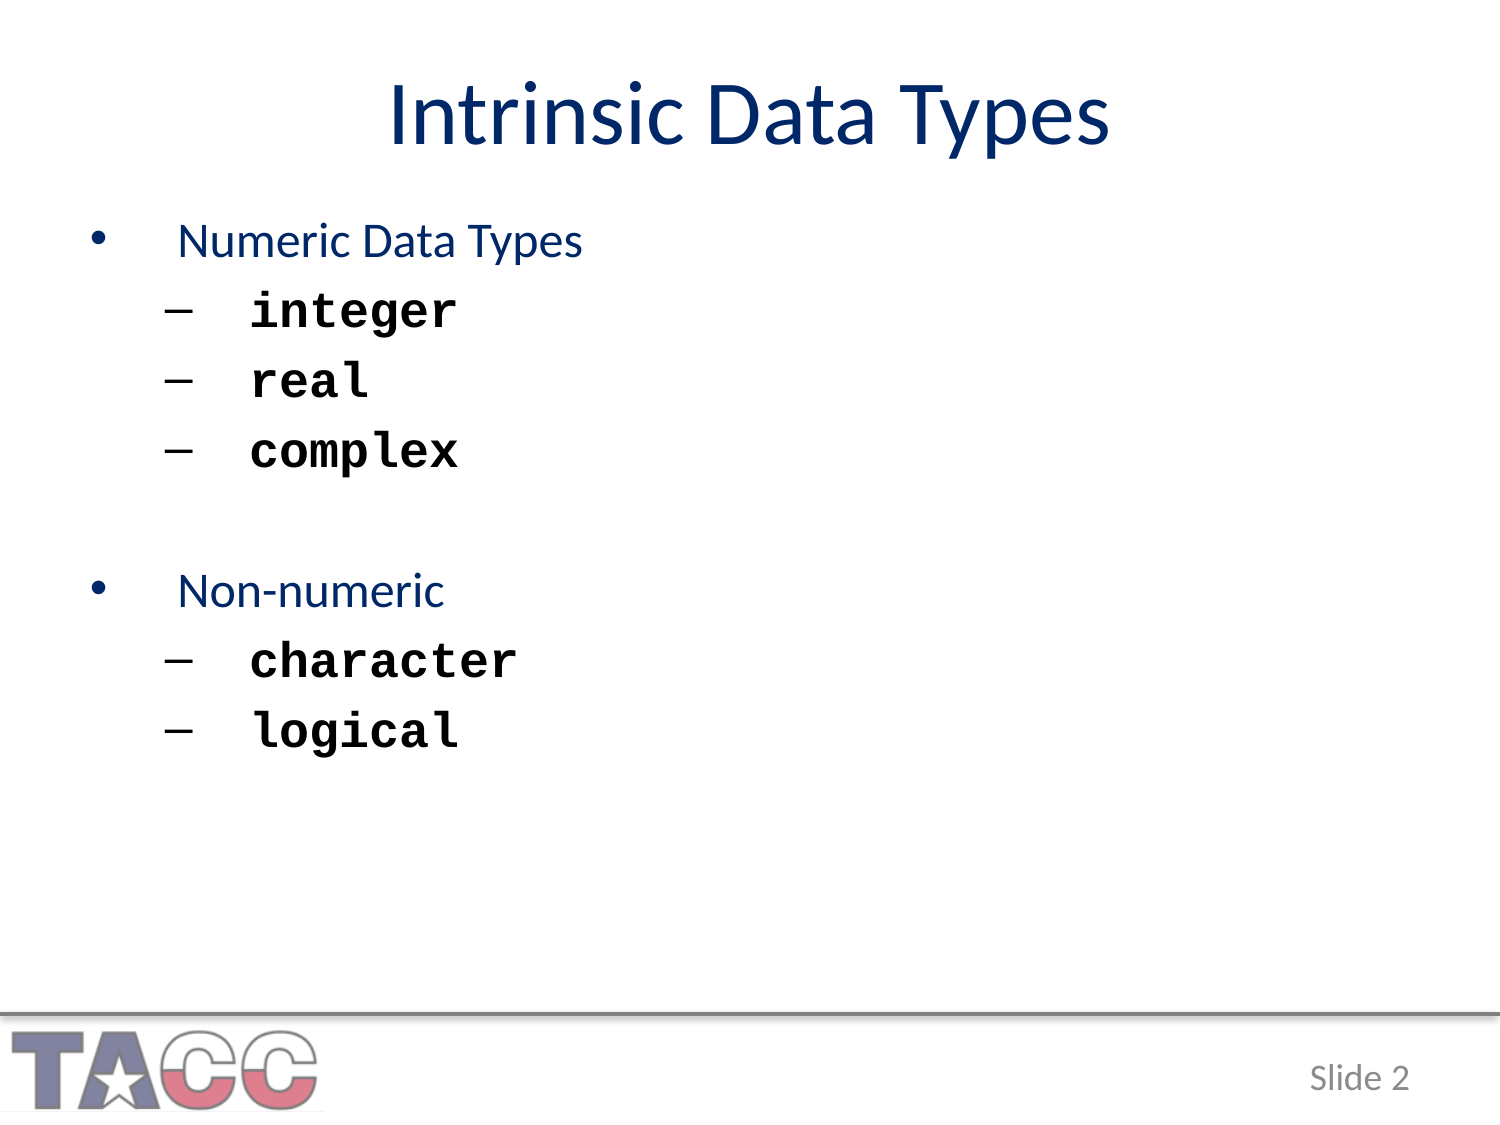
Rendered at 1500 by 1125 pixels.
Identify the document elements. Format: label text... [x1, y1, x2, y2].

text_box Numeric Data Types integer real complex Non-numeric character logical [74, 199, 1425, 943]
text_box Intrinsic Data Types [74, 45, 1425, 138]
